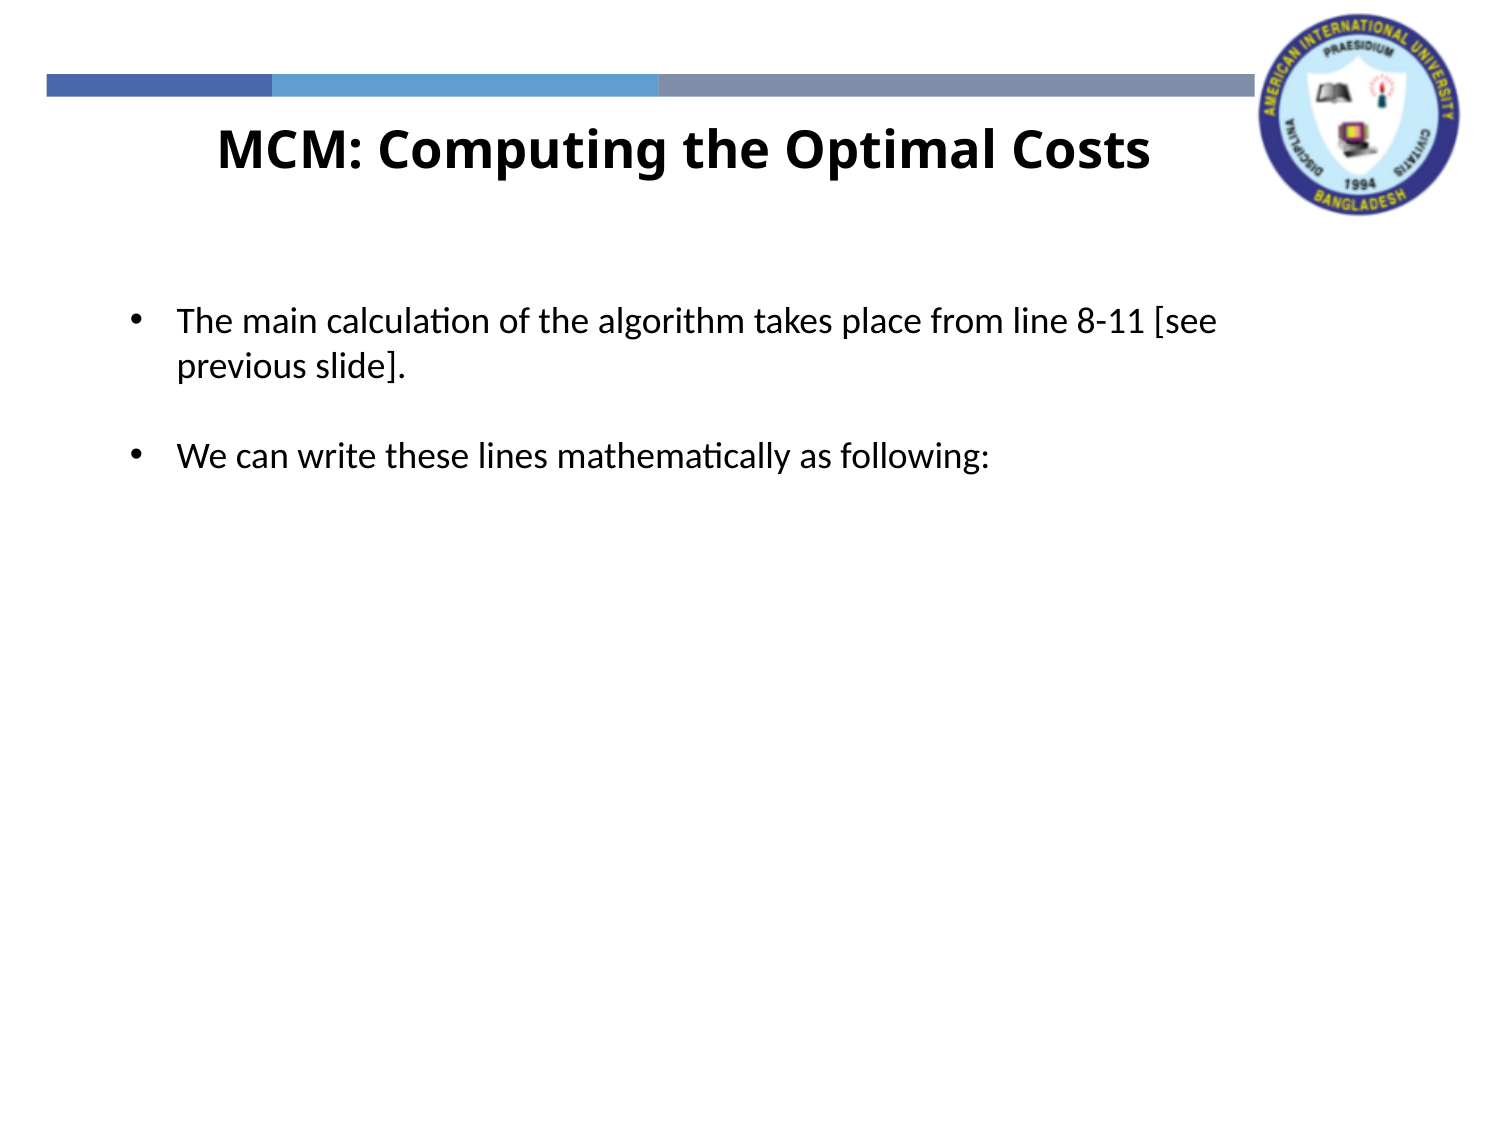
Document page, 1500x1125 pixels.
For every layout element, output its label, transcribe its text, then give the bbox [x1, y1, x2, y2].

title MCM: Computing the Optimal Costs [0, 108, 1397, 187]
picture [1254, 9, 1465, 221]
